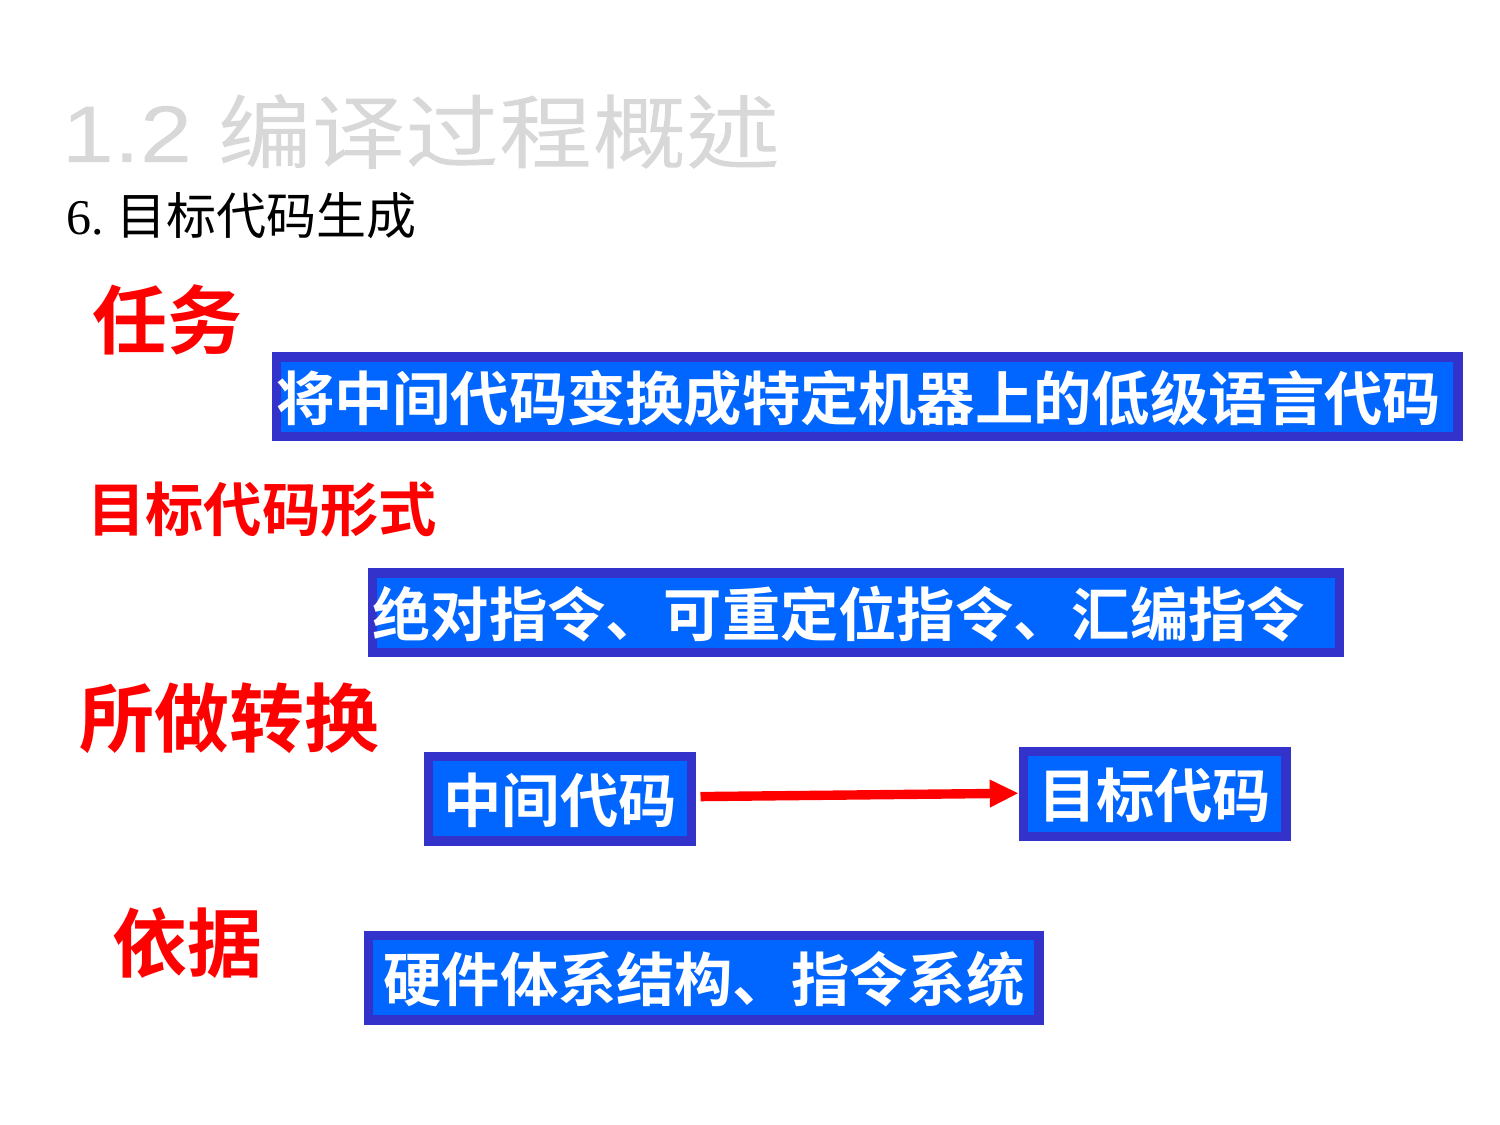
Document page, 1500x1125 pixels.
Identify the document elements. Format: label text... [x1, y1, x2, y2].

text_box 6.目标代码生成 [52, 176, 546, 252]
text_box 目标代码形式 [72, 465, 452, 551]
text_box 中间代码 [428, 756, 692, 842]
text_box 依据 [97, 889, 278, 994]
text_box 目标代码 [1023, 751, 1286, 837]
text_box [700, 787, 1018, 800]
text_box 硬件体系结构、指令系统 [368, 935, 1040, 1020]
text_box 绝对指令、可重定位指令、汇编指令 [372, 572, 1340, 653]
text_box 所做转换 [64, 664, 395, 770]
text_box 任务 [77, 266, 258, 372]
text_box 将中间代码变换成特定机器上的低级语言代码 [276, 357, 1459, 437]
